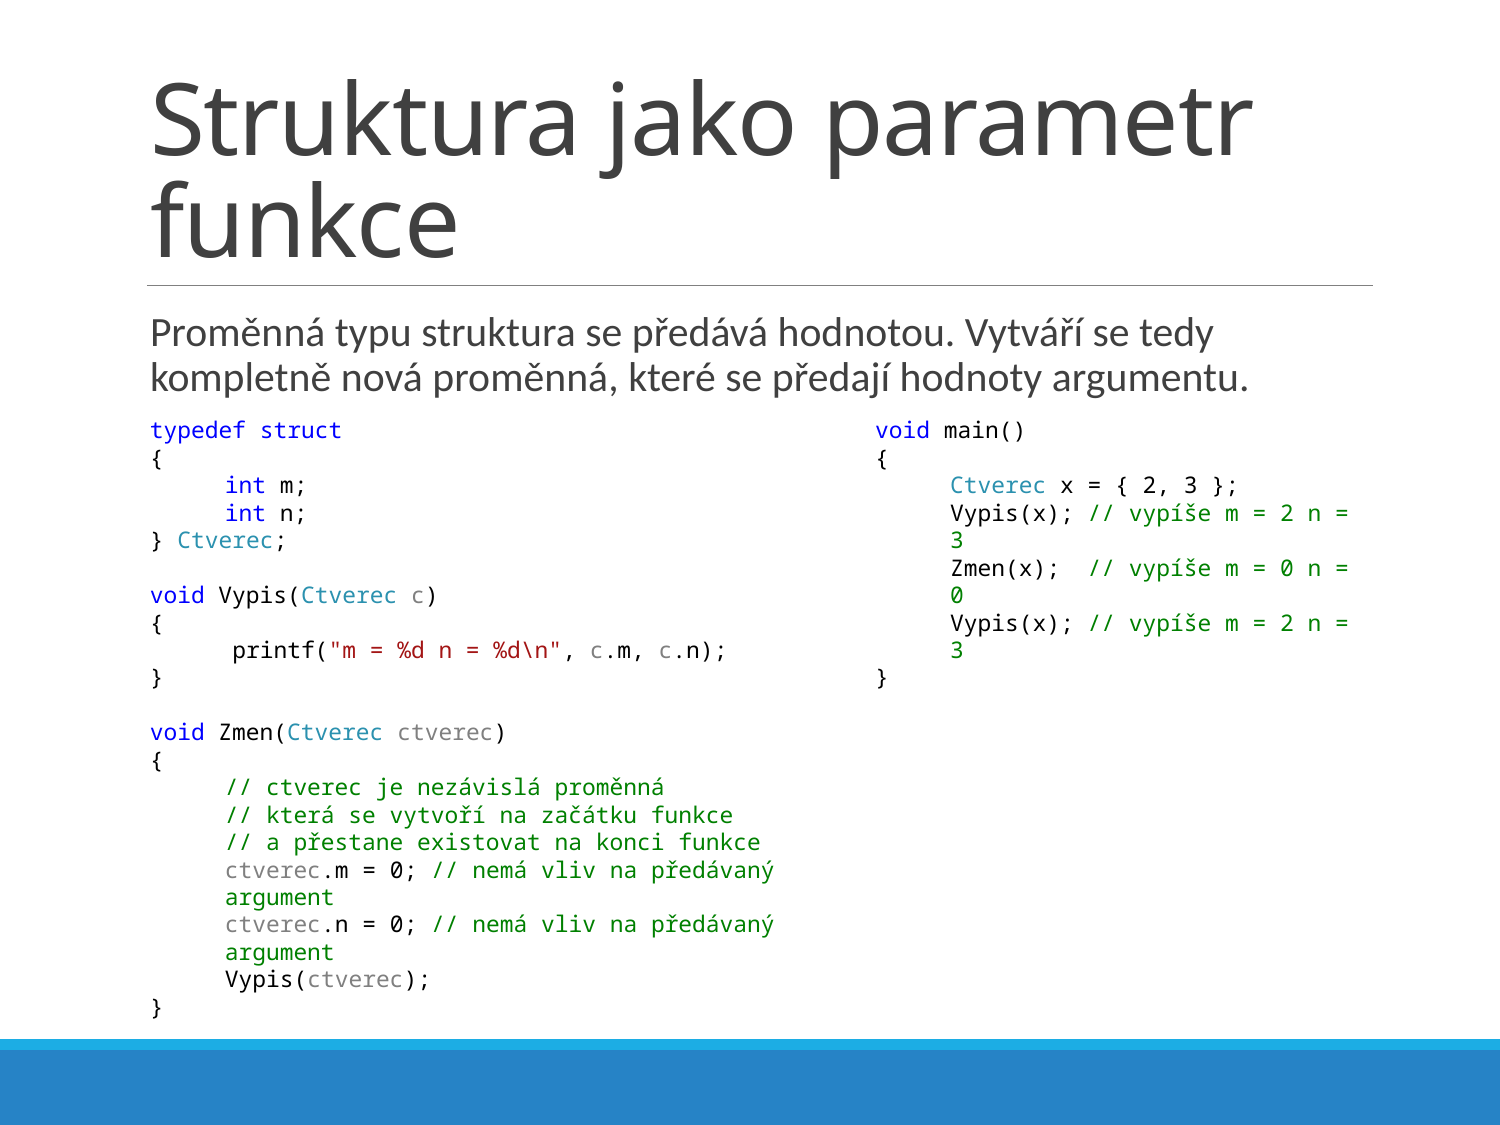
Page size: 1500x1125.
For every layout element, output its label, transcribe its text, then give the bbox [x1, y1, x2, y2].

text_box void main() { Ctverec x = { 2, 3 }; Vypis(x); // vypíše m = 2 n = 3 Zmen(x); // vypíše m = 0 n = 0 Vypis(x); // vypíše m = 2 n = 3 } [861, 408, 1373, 698]
text_box typedef struct { int m; int n; } Ctverec; void Vypis(Ctverec c) { printf("m = %d n = %d\n", c.m, c.n); } void Zmen(Ctverec ctverec) { // ctverec je nezávislá proměnná // která se vytvoří na začátku funkce // a přestane existovat na konci funkce ctverec.m = 0; // nemá vliv na předávaný argument ctverec.n = 0; // nemá vliv na předávaný argument Vypis(ctverec); } [134, 408, 861, 1028]
list Proměnná typu struktura se předává hodnotou. Vytváří se tedy kompletně nová proměnná, které se předají hodnoty argumentu. [135, 302, 1373, 408]
title Struktura jako parametr funkce [135, 47, 1373, 285]
